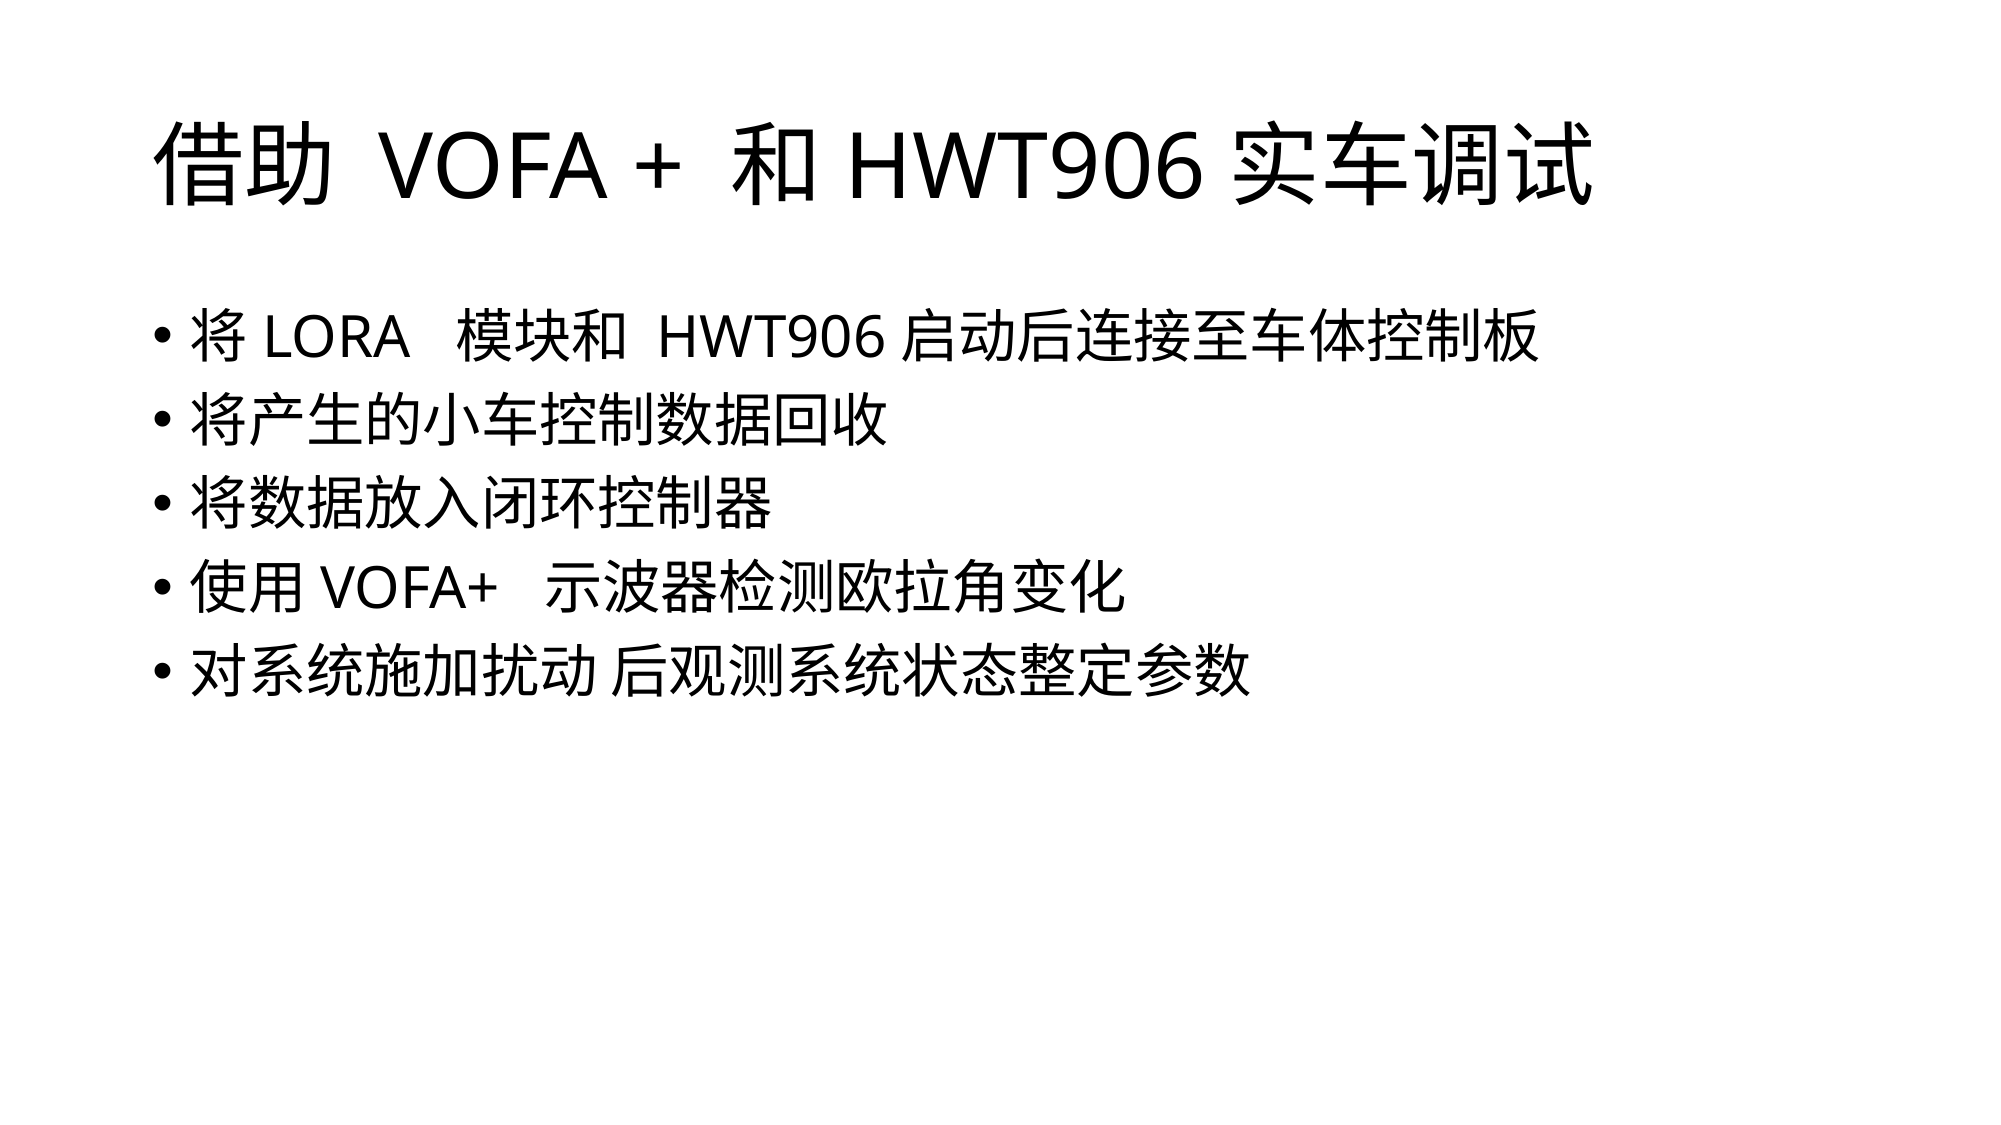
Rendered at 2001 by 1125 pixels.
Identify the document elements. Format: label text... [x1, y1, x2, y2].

title 借助 VOFA + 和HWT906实车调试 [137, 59, 1863, 278]
list 将LORA 模块和 HWT906启动后连接至车体控制板 将产生的小车控制数据回收 将数据放入闭环控制器 使用VOFA+ 示波器检测欧拉角变化 对系统施加扰动 后观测系统状态整定参数 [137, 299, 1863, 1014]
